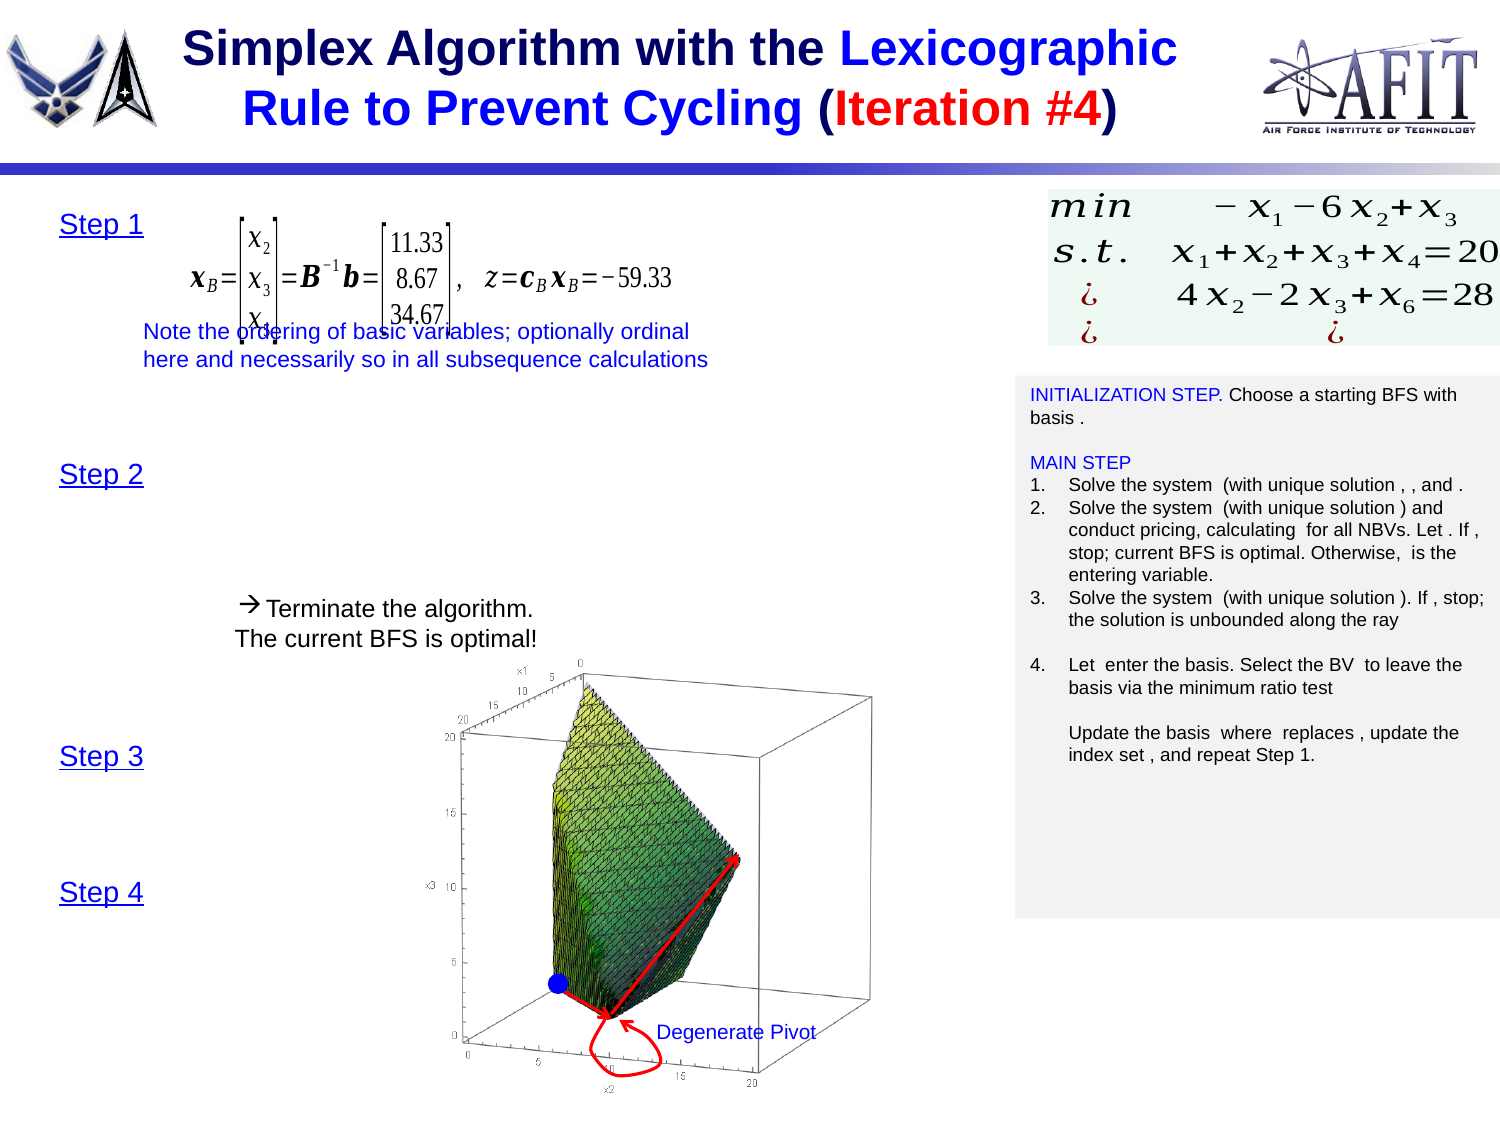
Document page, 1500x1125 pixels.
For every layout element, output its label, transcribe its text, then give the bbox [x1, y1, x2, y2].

text_box Note the ordering of basic variables; optionally ordinal here and necessarily so in all subsequence calculations [128, 309, 742, 380]
text_box Step 4 [44, 866, 159, 916]
picture [6, 29, 128, 128]
title Simplex Algorithm with the Lexicographic Rule to Prevent Cycling (Iteration #4) [128, 0, 1233, 169]
text_box Step 3 [44, 730, 159, 781]
text_box Step 2 [44, 447, 159, 498]
text_box Step 1 [44, 198, 159, 248]
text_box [421, 657, 880, 1100]
